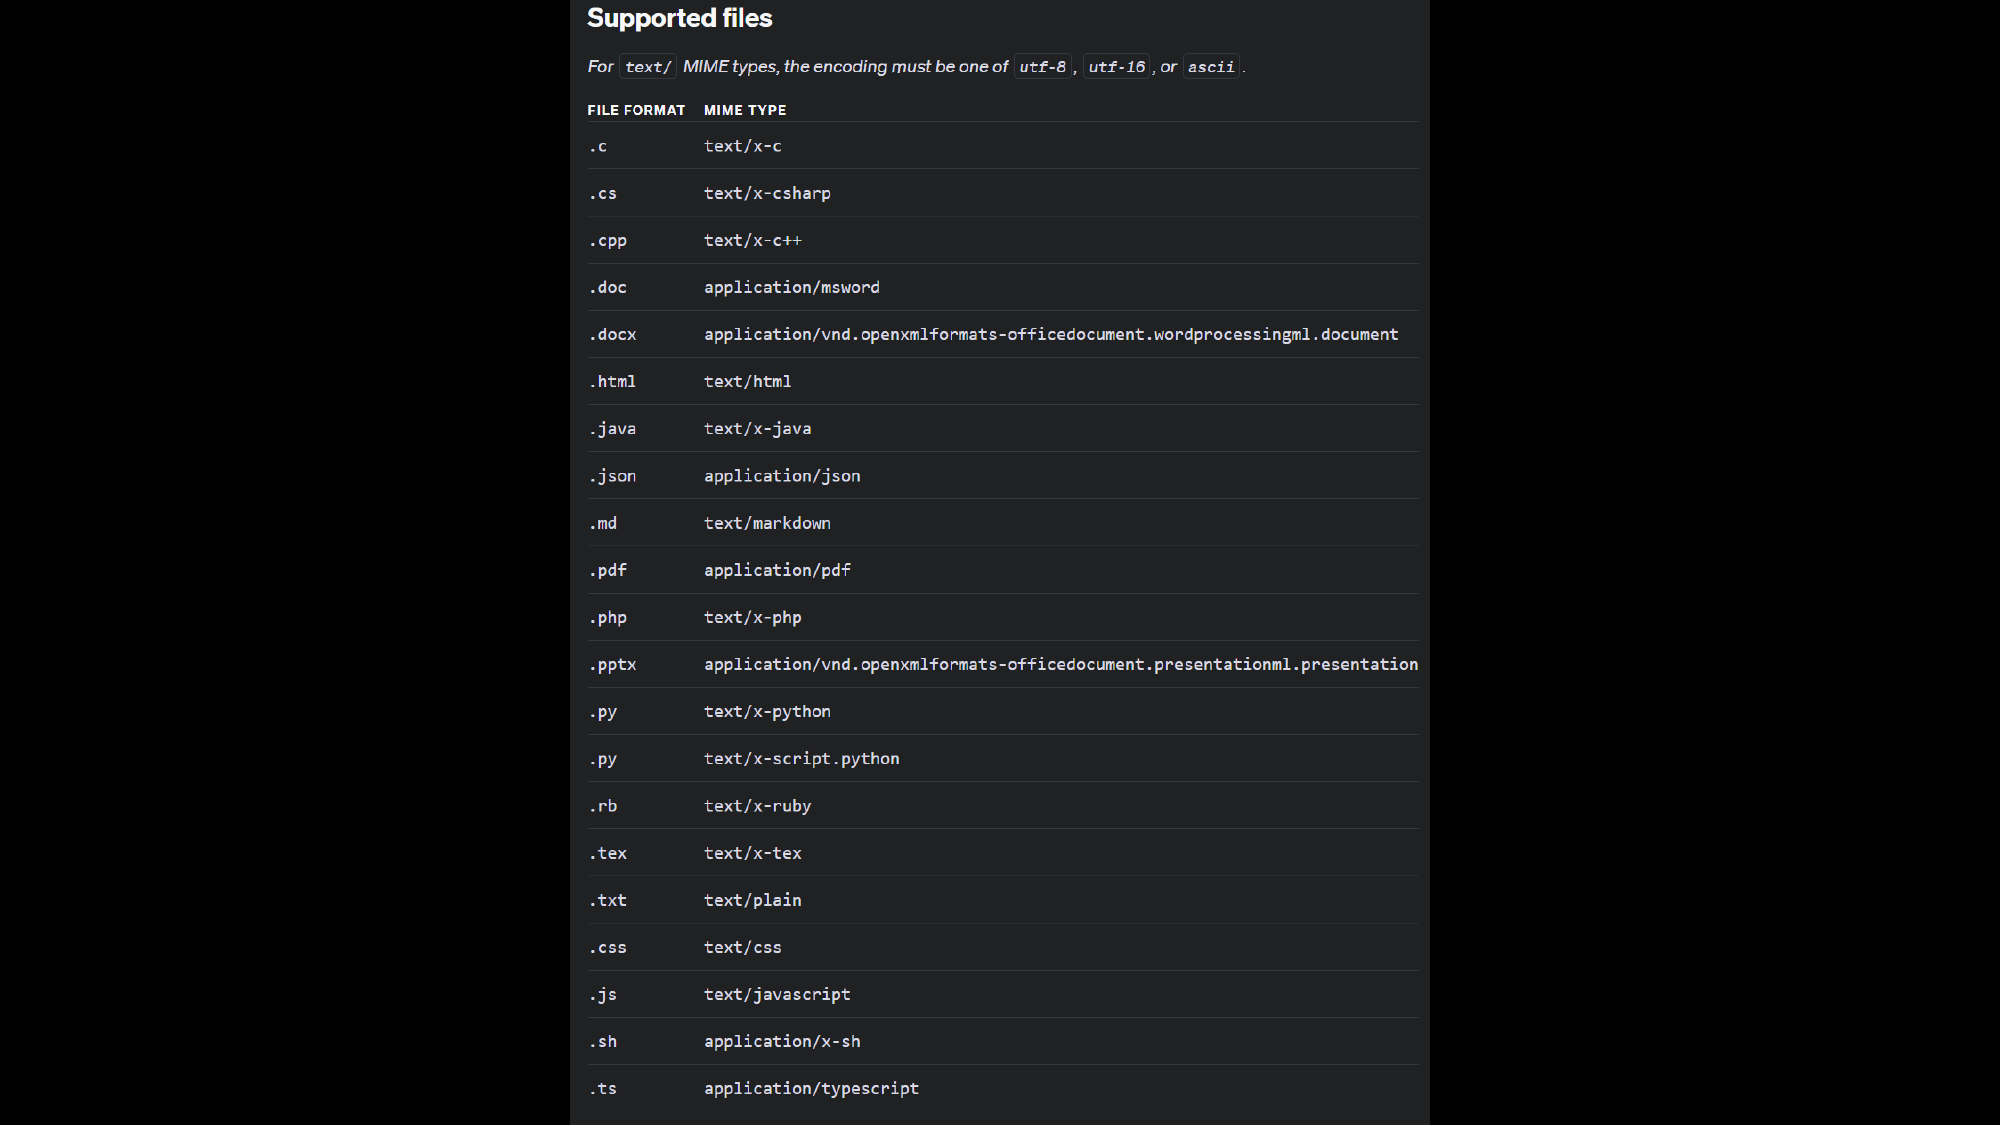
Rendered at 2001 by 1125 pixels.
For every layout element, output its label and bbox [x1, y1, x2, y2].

picture [570, 0, 1430, 1125]
